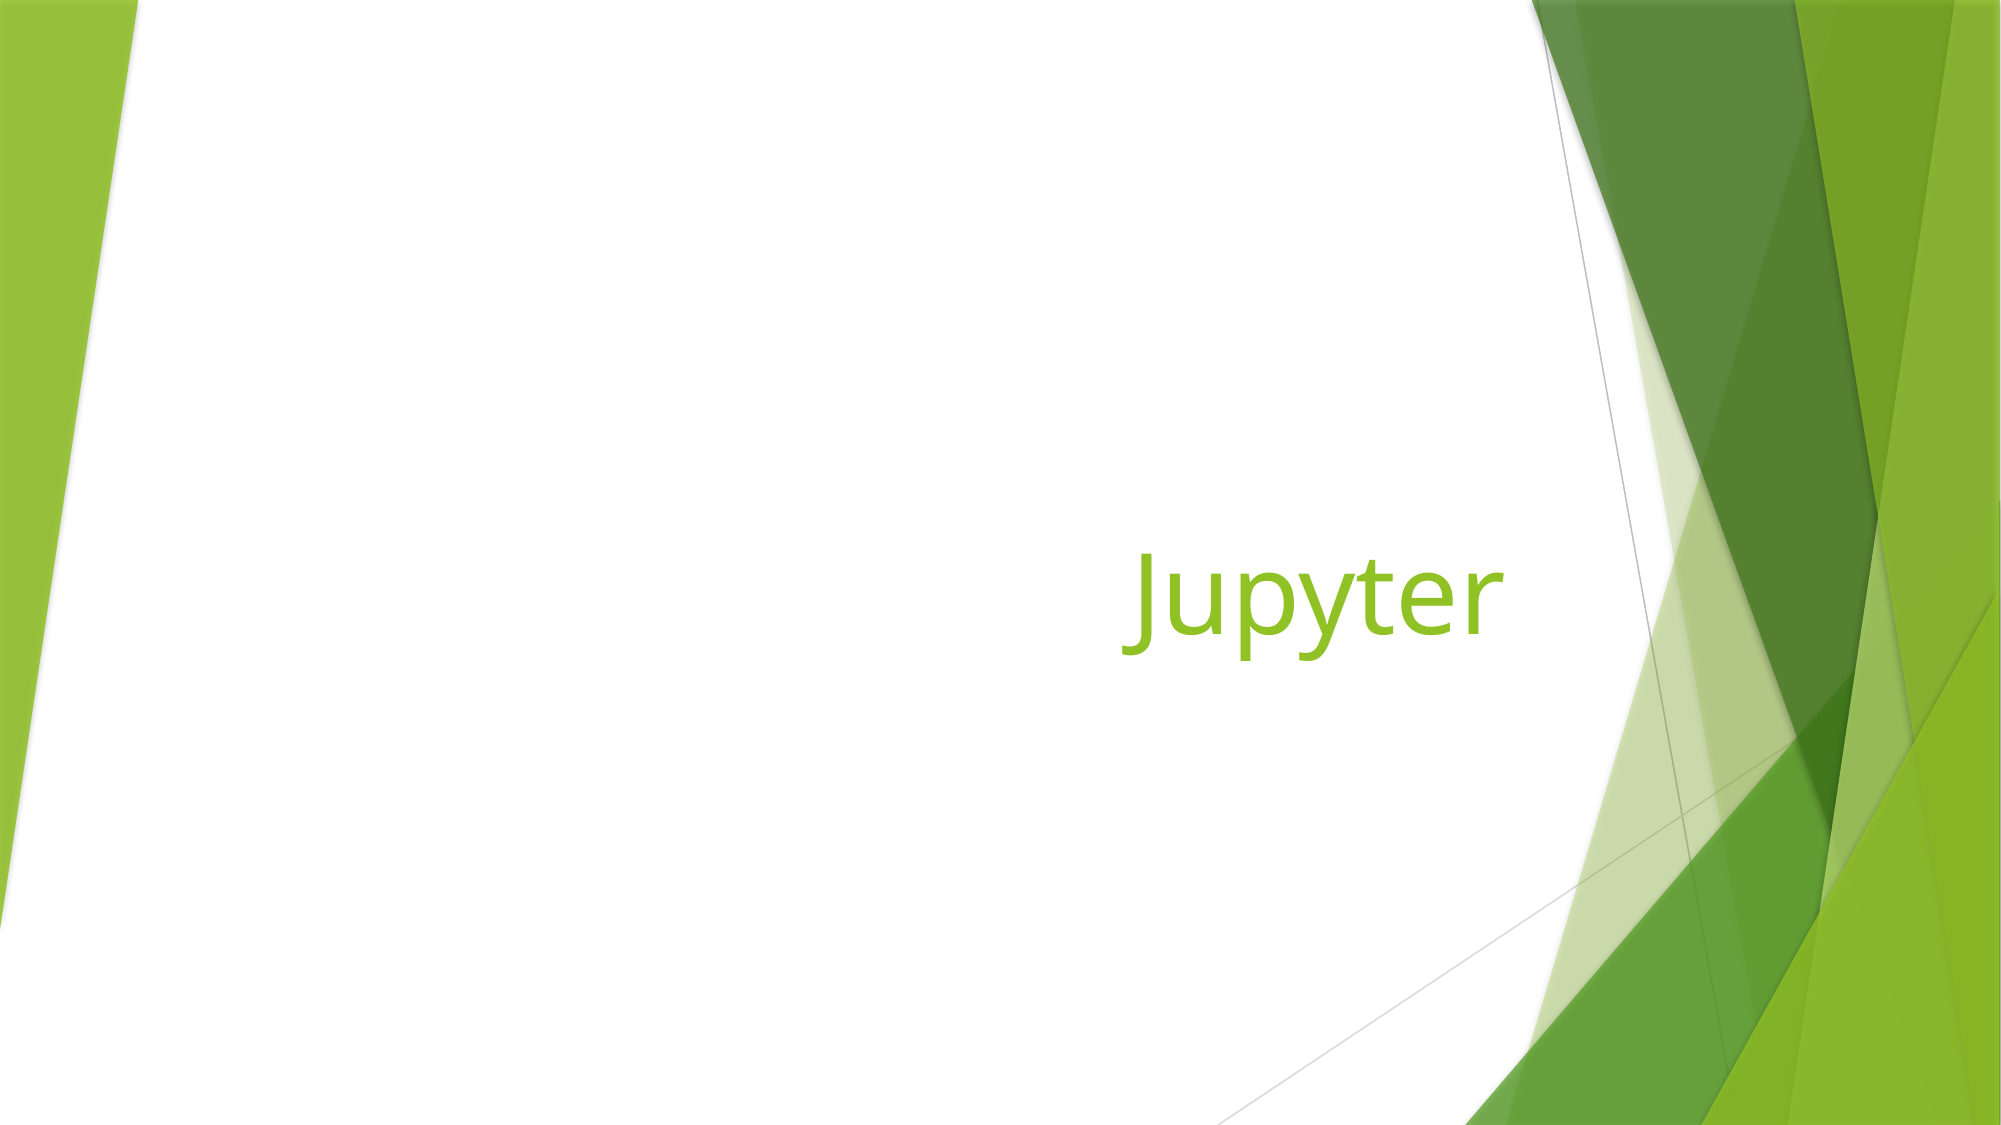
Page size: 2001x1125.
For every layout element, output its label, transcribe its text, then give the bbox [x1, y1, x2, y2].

title Jupyter [247, 394, 1522, 665]
